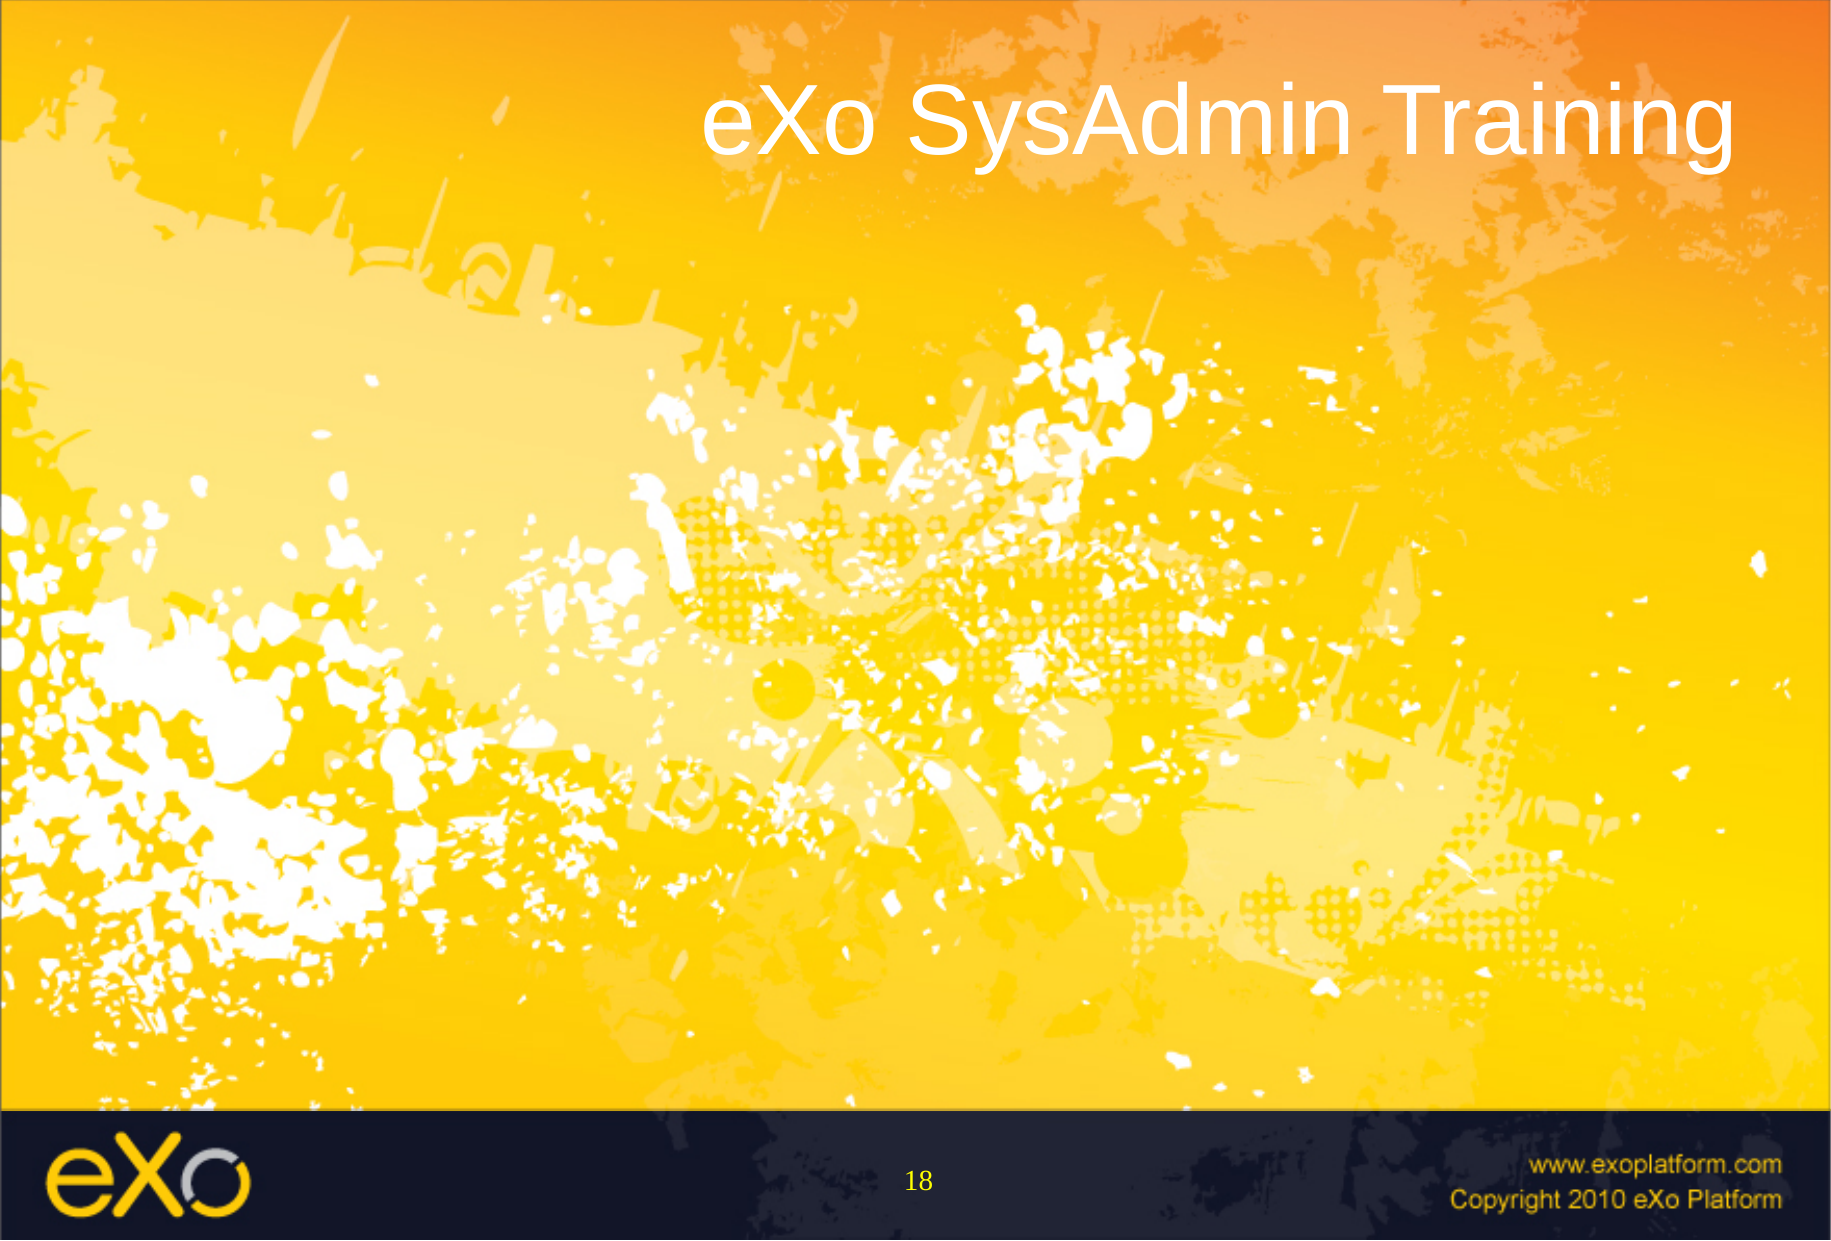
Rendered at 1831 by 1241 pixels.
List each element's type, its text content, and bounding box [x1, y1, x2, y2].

picture [0, 0, 1831, 1240]
text_box eXo SysAdmin Training [91, 41, 1739, 199]
